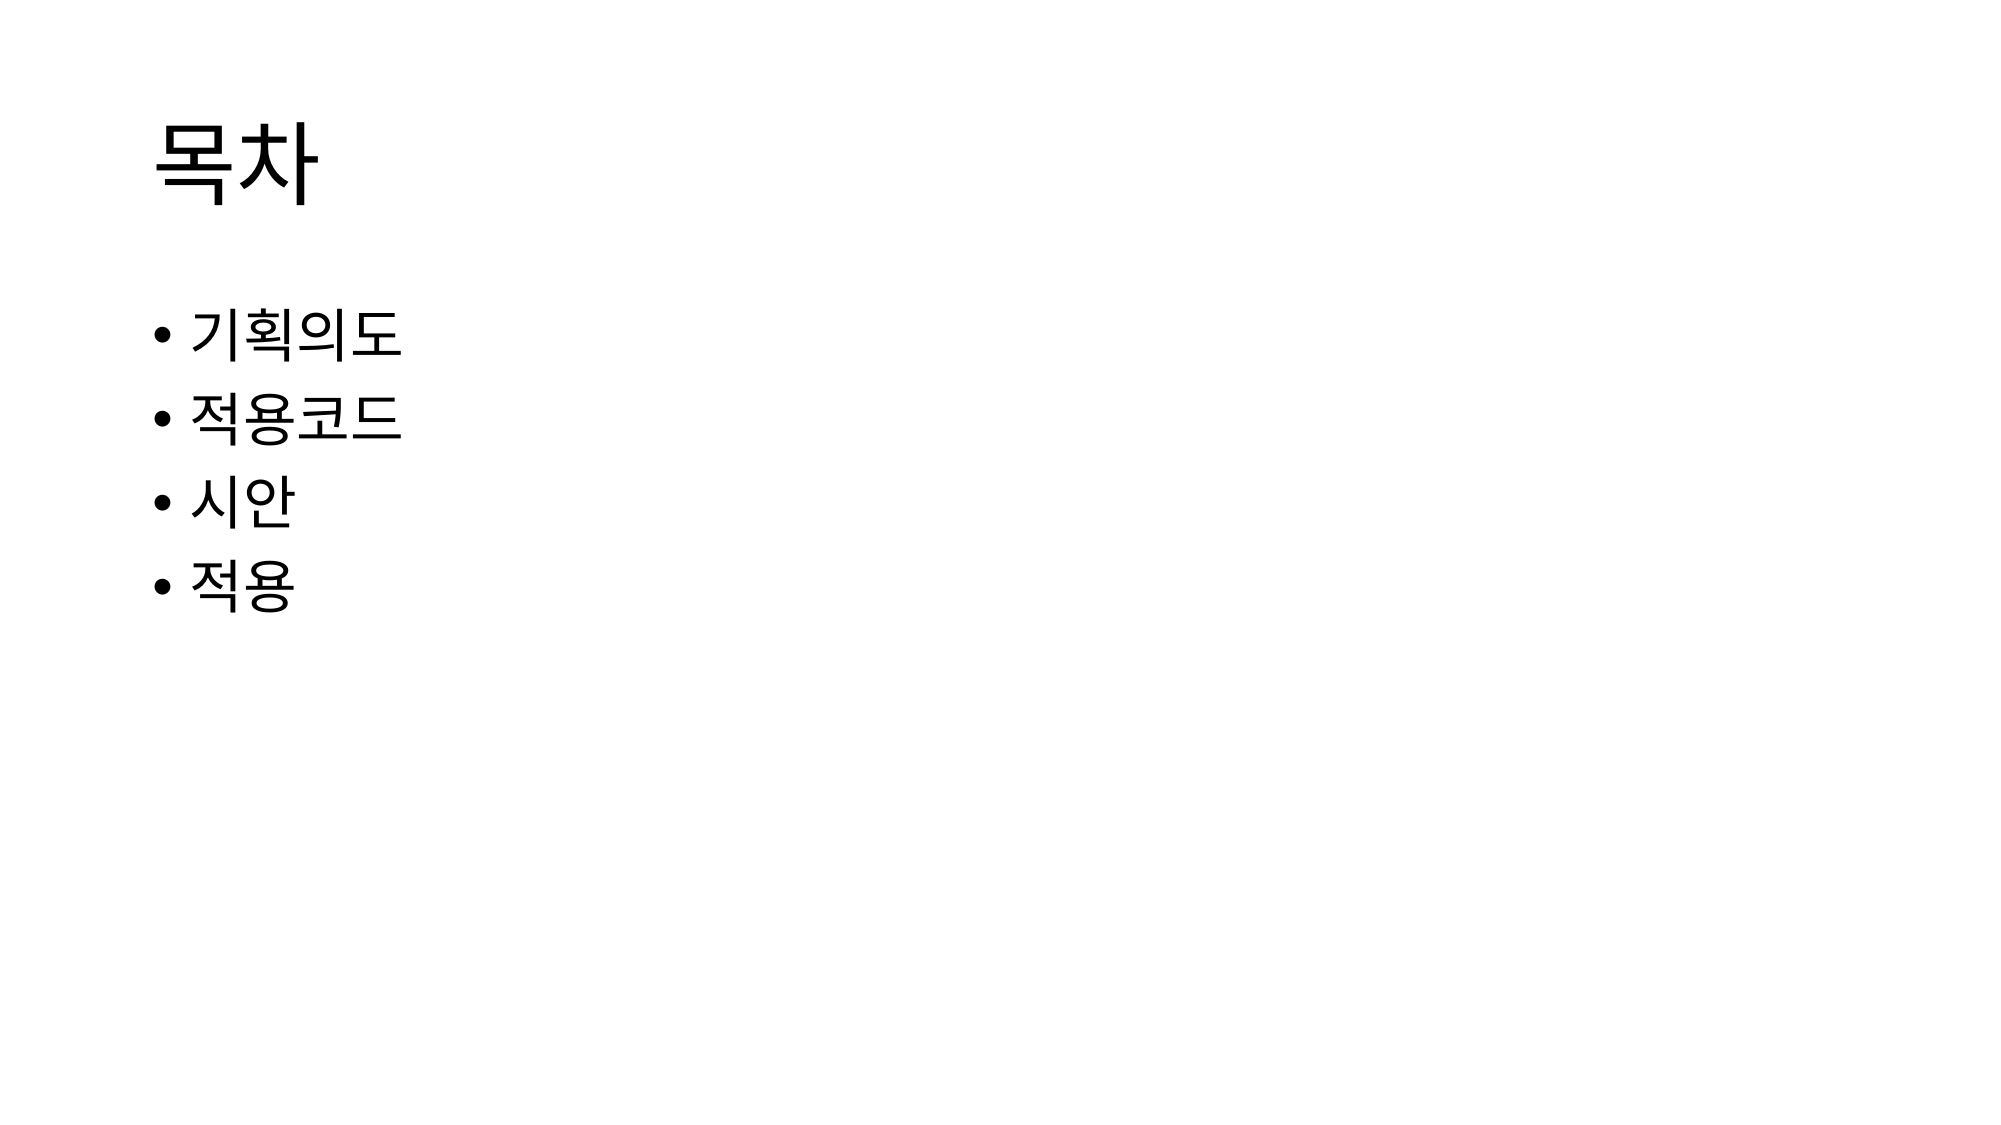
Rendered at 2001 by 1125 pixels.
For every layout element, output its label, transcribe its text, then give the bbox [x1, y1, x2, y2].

title 목차 [137, 59, 1863, 278]
list 기획의도 적용코드 시안 적용 [137, 299, 1863, 1014]
